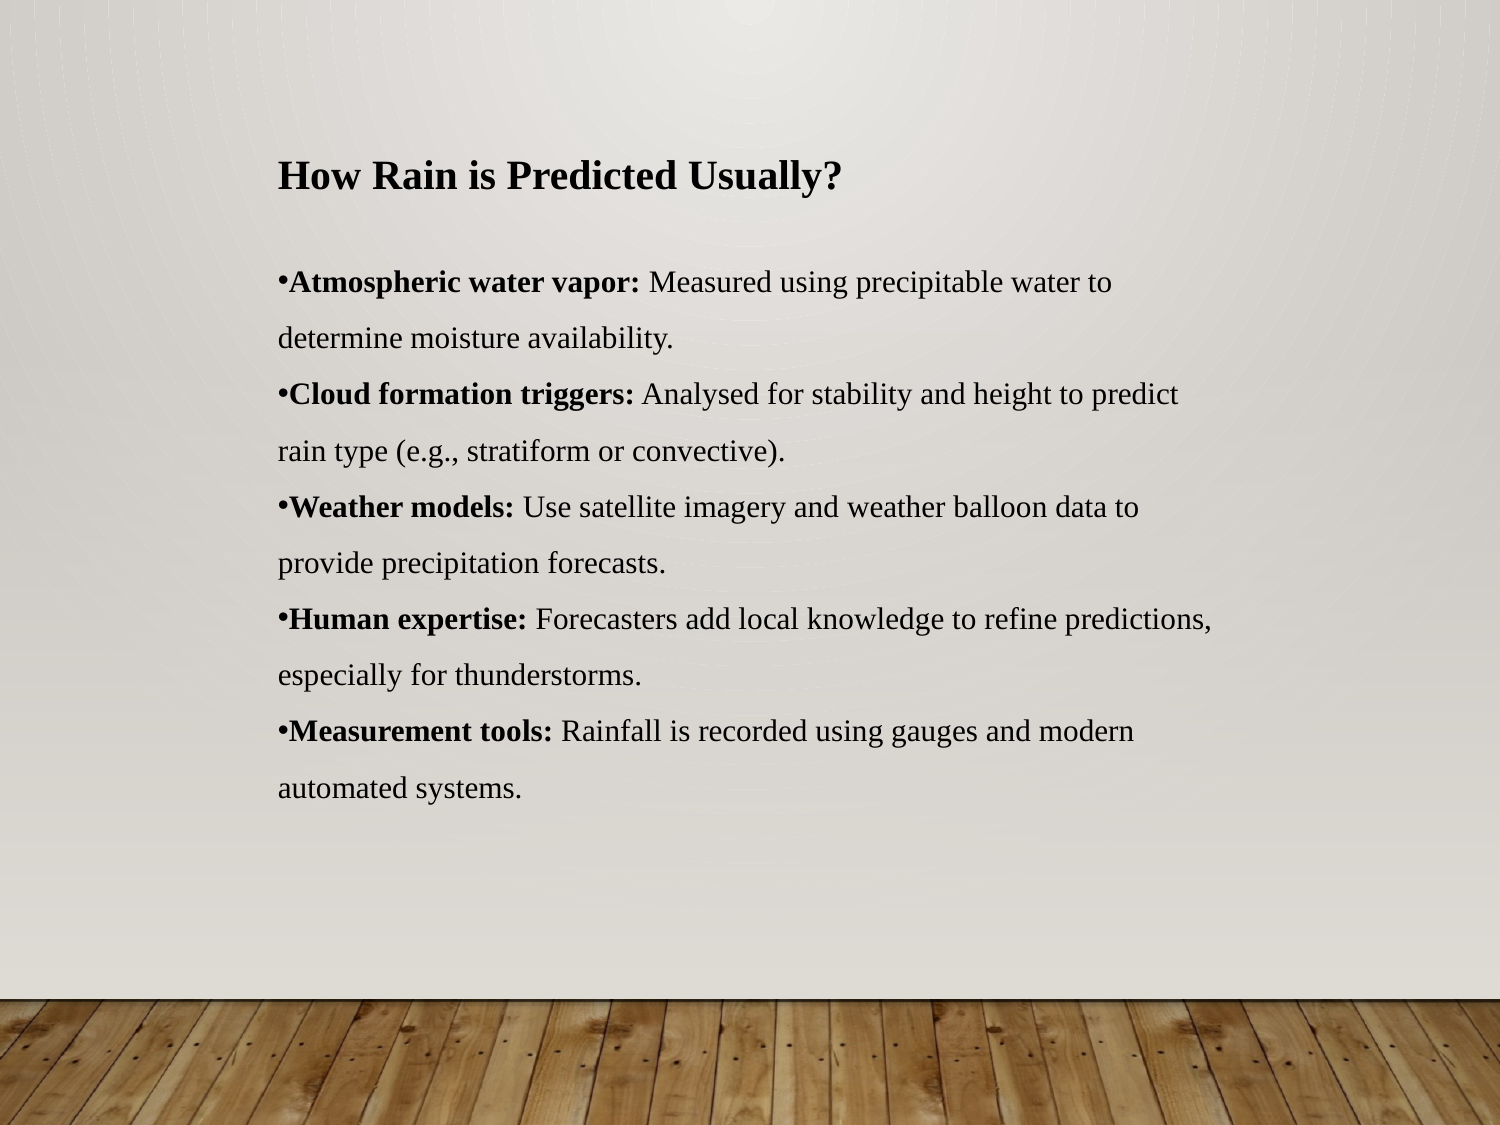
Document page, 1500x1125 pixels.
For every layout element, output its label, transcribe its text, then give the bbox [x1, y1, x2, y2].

picture [0, 999, 1500, 1125]
text_box How Rain is Predicted Usually? Atmospheric water vapor: Measured using precipitable water to determine moisture availability. Cloud formation triggers: Analysed for stability and height to predict rain type (e.g., stratiform or convective). Weather models: Use satellite imagery and weather balloon data to provide precipitation forecasts. Human expertise: Forecasters add local knowledge to refine predictions, especially for thunderstorms. Measurement tools: Rainfall is recorded using gauges and modern automated systems. [263, 140, 1237, 812]
